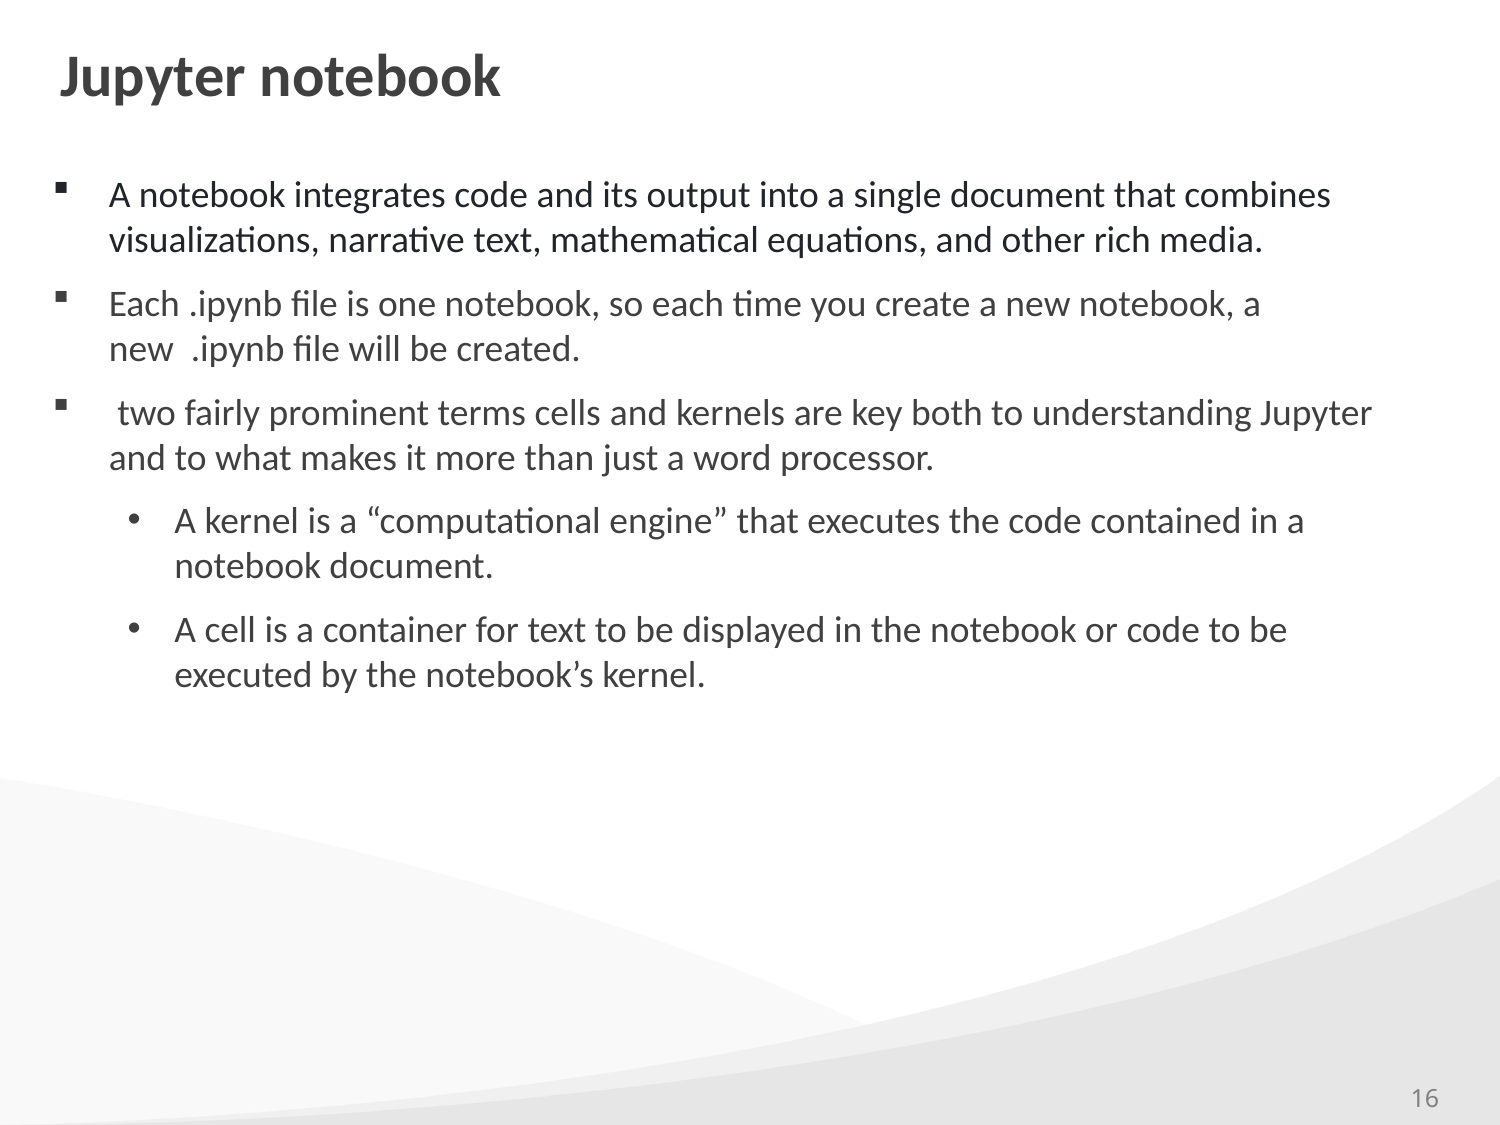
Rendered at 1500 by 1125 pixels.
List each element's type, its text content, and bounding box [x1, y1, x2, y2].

title Jupyter notebook [45, 24, 1450, 120]
picture [0, 0, 1500, 1125]
list A notebook integrates code and its output into a single document that combines visualizations, narrative text, mathematical equations, and other rich media. Each .ipynb file is one notebook, so each time you create a new notebook, a new .ipynb file will be created. two fairly prominent terms cells and kernels are key both to understanding Jupyter and to what makes it more than just a word processor. A kernel is a “computational engine” that executes the code contained in a notebook document. A cell is a container for text to be displayed in the notebook or code to be executed by the notebook’s kernel. [37, 162, 1438, 863]
